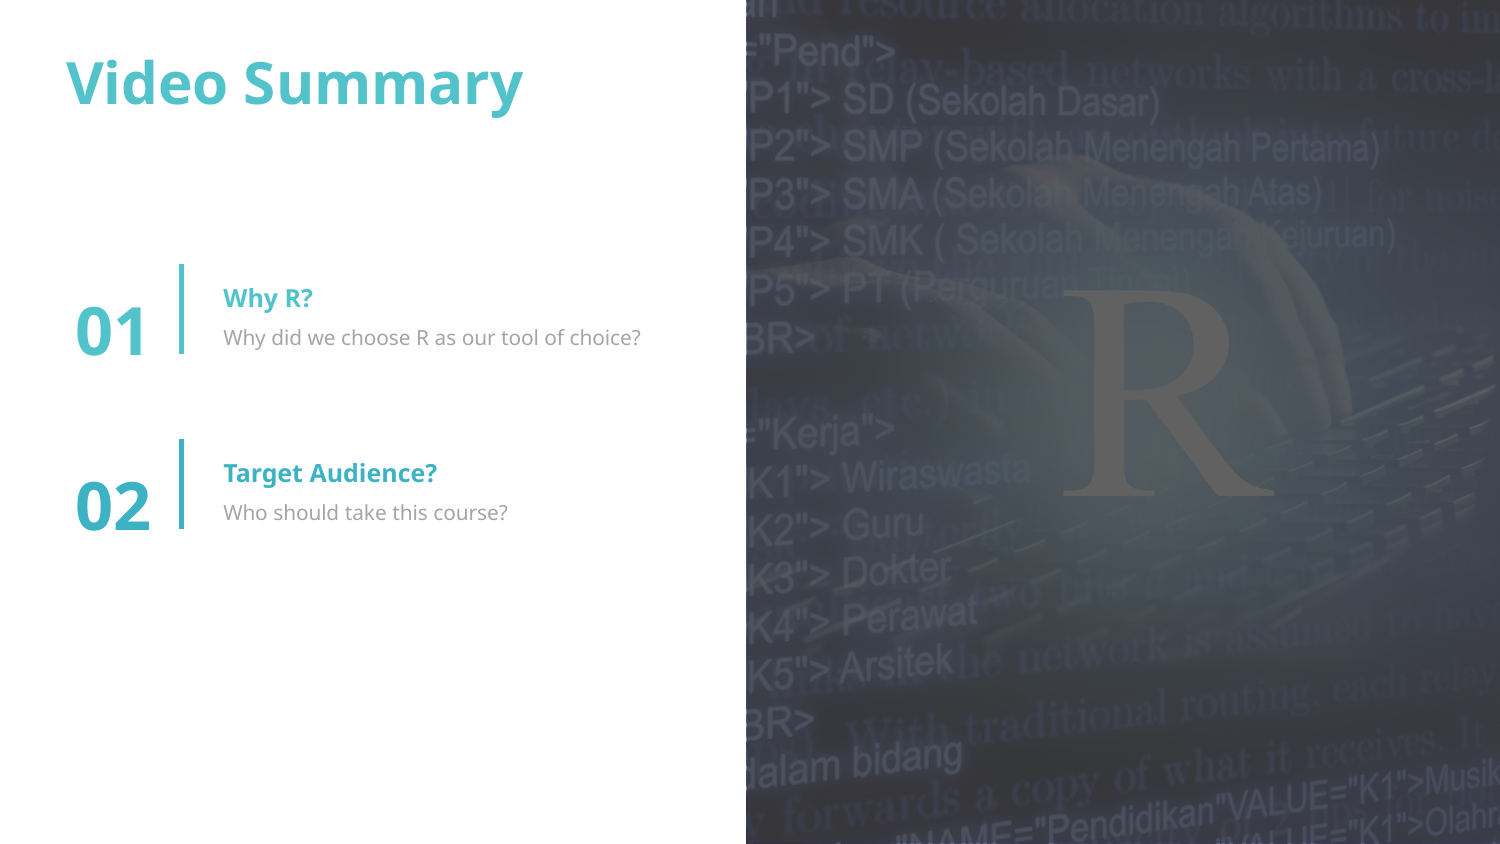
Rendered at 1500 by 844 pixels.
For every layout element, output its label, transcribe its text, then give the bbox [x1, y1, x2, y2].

text_box Target Audience? Who should take this course? [208, 415, 689, 552]
text_box 01 [60, 240, 167, 377]
picture [746, 0, 1500, 844]
text_box Video Summary [66, 46, 689, 117]
text_box 02 [60, 415, 167, 552]
text_box Why R? Why did we choose R as our tool of choice? [208, 240, 689, 377]
